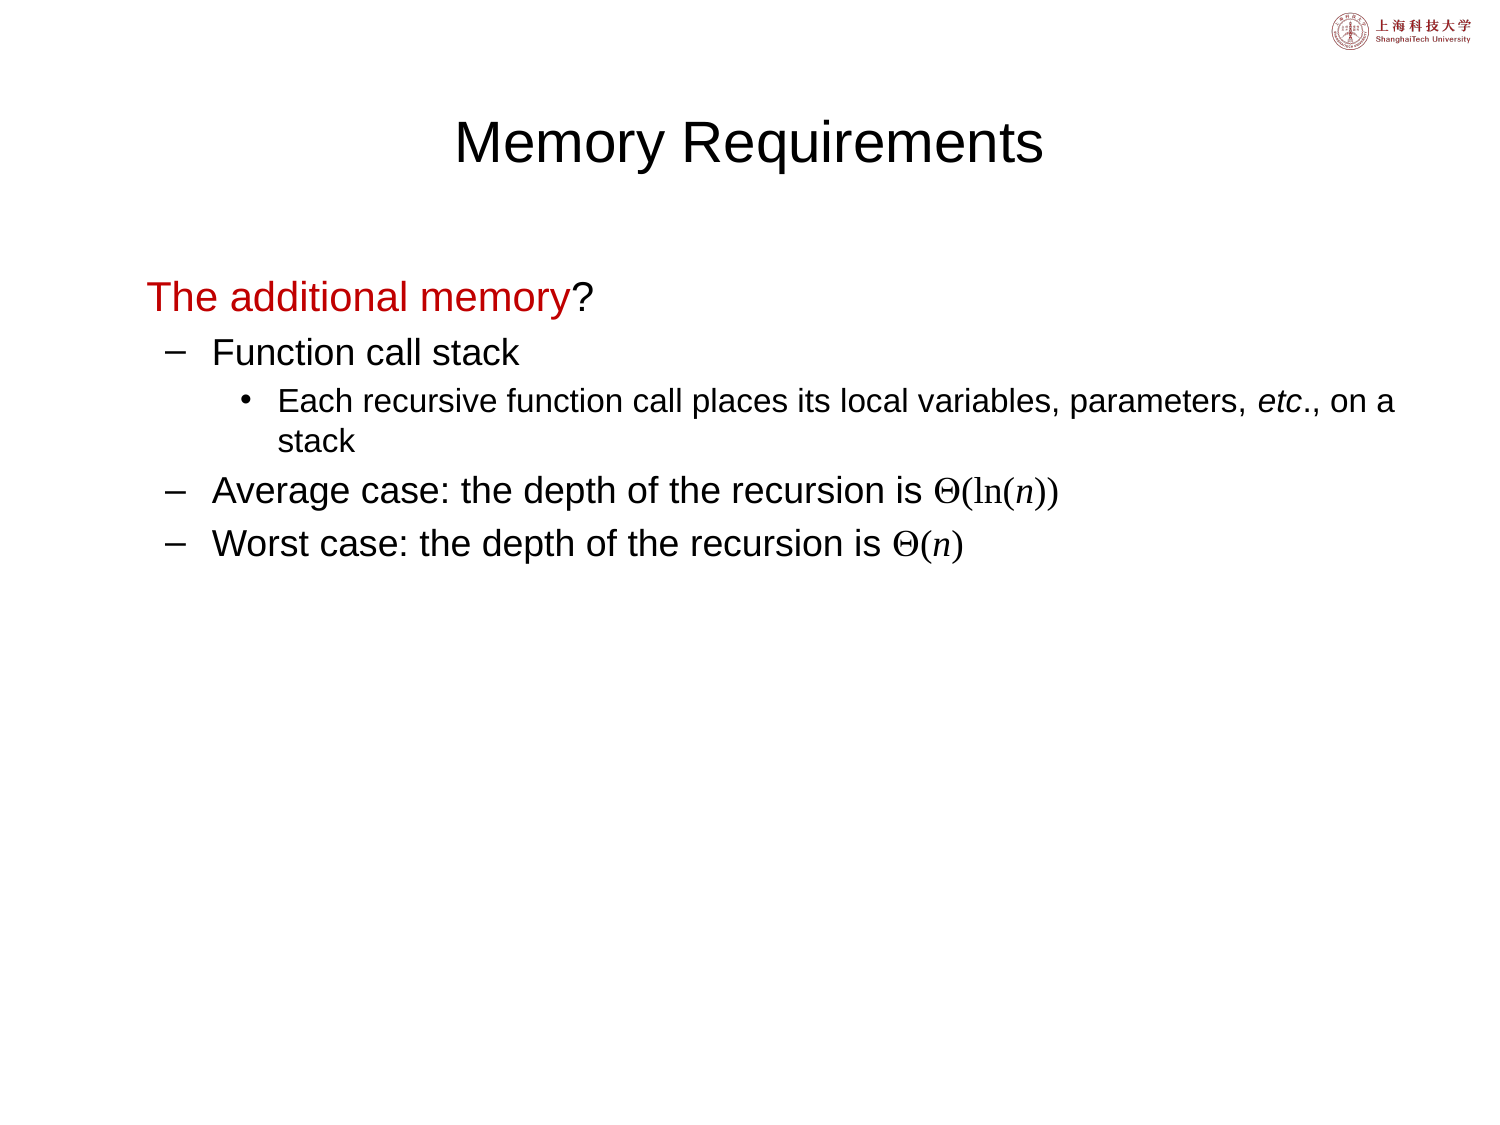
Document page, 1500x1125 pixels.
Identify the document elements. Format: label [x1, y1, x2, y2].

title [74, 44, 1426, 233]
list [74, 262, 1426, 1006]
picture [1327, 0, 1478, 109]
